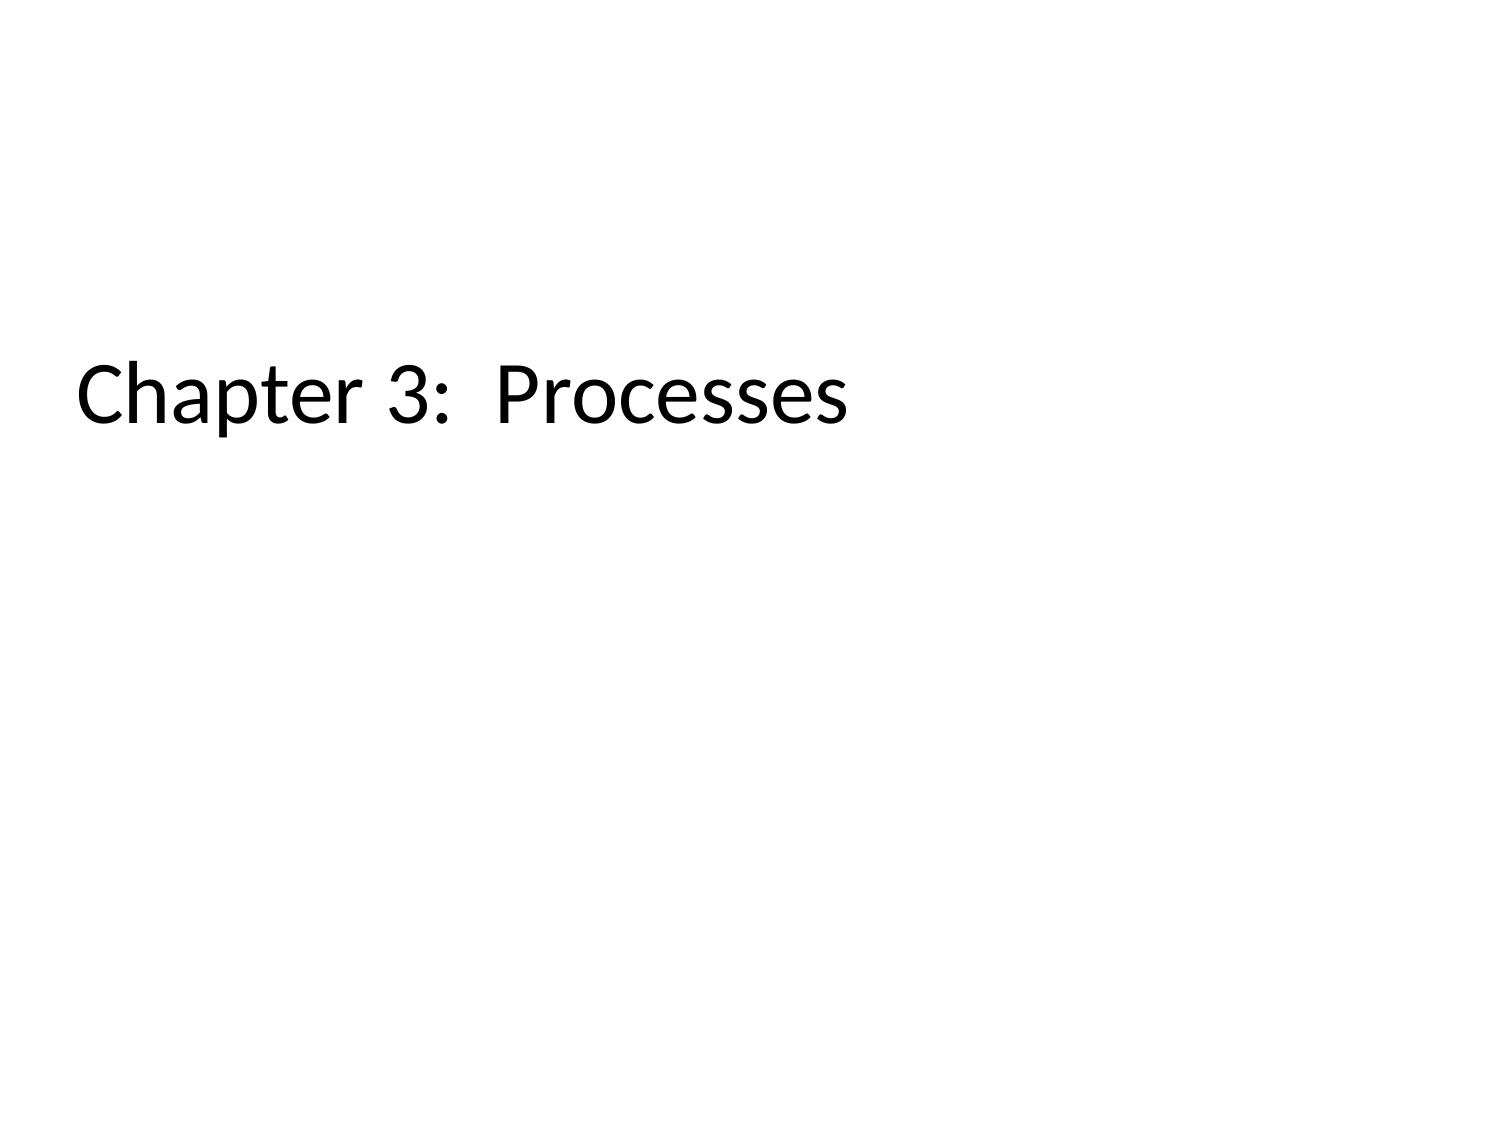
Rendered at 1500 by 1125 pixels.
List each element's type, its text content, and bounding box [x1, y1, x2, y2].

title Chapter 3: Processes [60, 300, 1449, 488]
